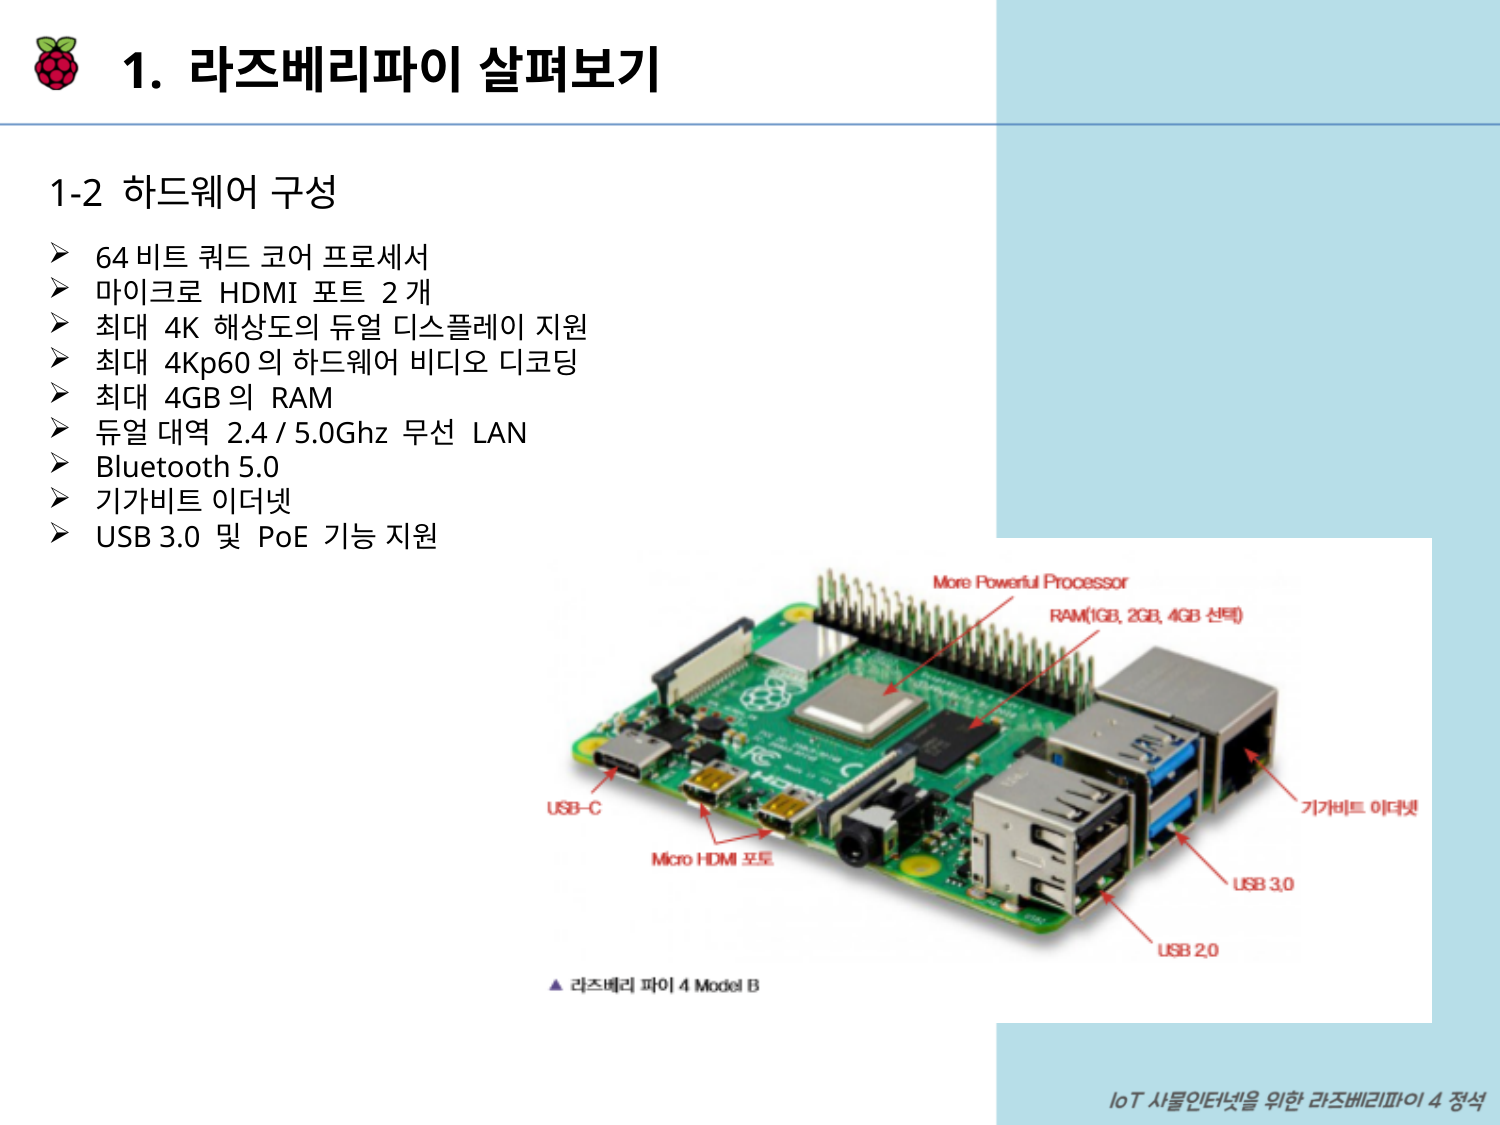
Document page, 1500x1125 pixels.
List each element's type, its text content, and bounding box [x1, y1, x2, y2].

text_box 1. 라즈베리파이 살펴보기 [106, 30, 1406, 106]
text_box 1-2 하드웨어 구성 [33, 161, 928, 221]
picture [0, 0, 1500, 1125]
text_box 64비트 쿼드 코어 프로세서 마이크로 HDMI 포트 2개 최대 4K 해상도의 듀얼 디스플레이 지원 최대 4Kp60의 하드웨어 비디오 디코딩 최대 4GB의 RAM 듀얼 대역 2.4 / 5.0Ghz 무선 LAN Bluetooth 5.0 기가비트 이더넷 USB 3.0 및 PoE 기능 지원 [33, 231, 1381, 562]
